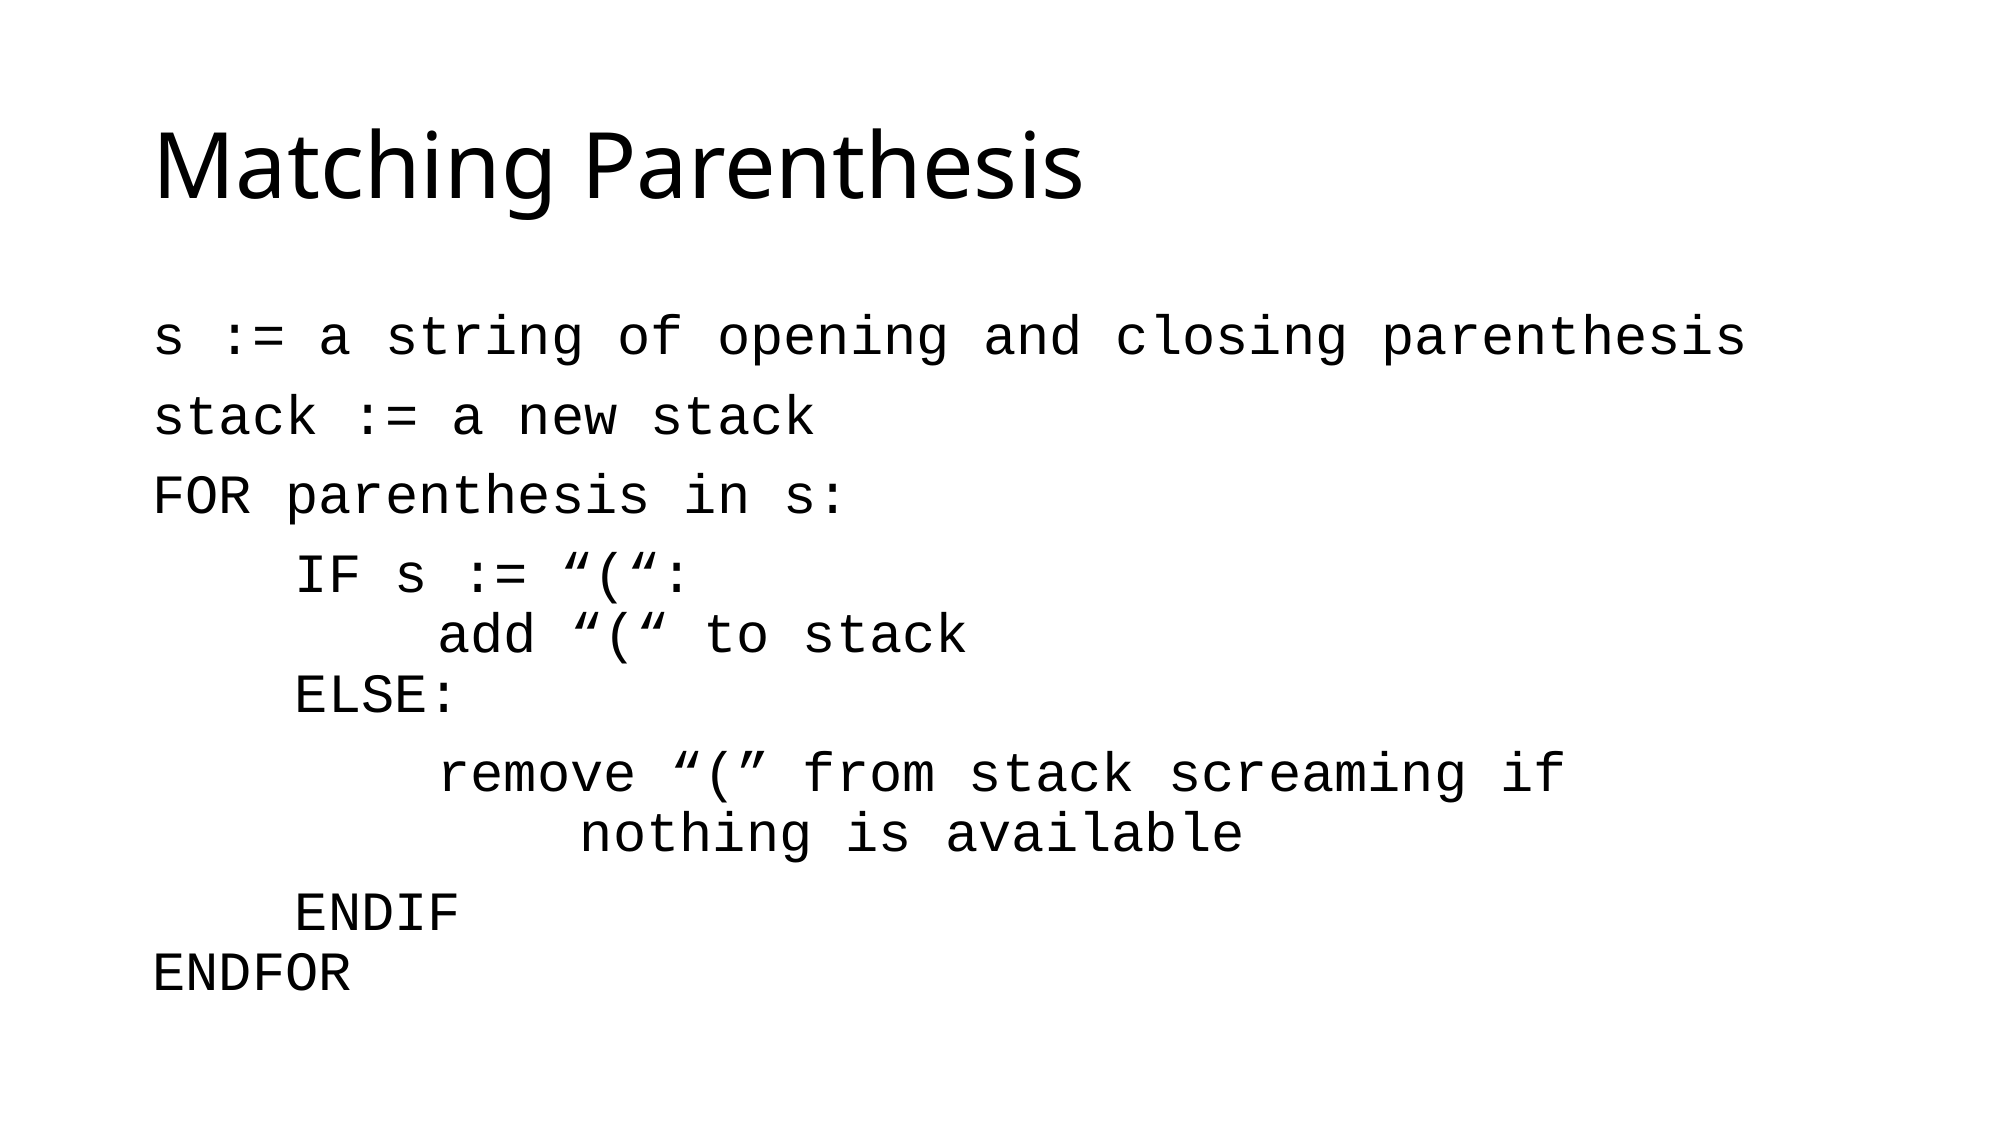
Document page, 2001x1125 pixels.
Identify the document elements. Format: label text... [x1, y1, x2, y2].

list s := a string of opening and closing parenthesis stack := a new stack FOR parenthesis in s: IF s := “(“: add “(“ to stack ELSE: remove “(” from stack screaming if nothing is available ENDIF ENDFOR [137, 299, 1863, 1014]
title Matching Parenthesis [137, 59, 1863, 278]
